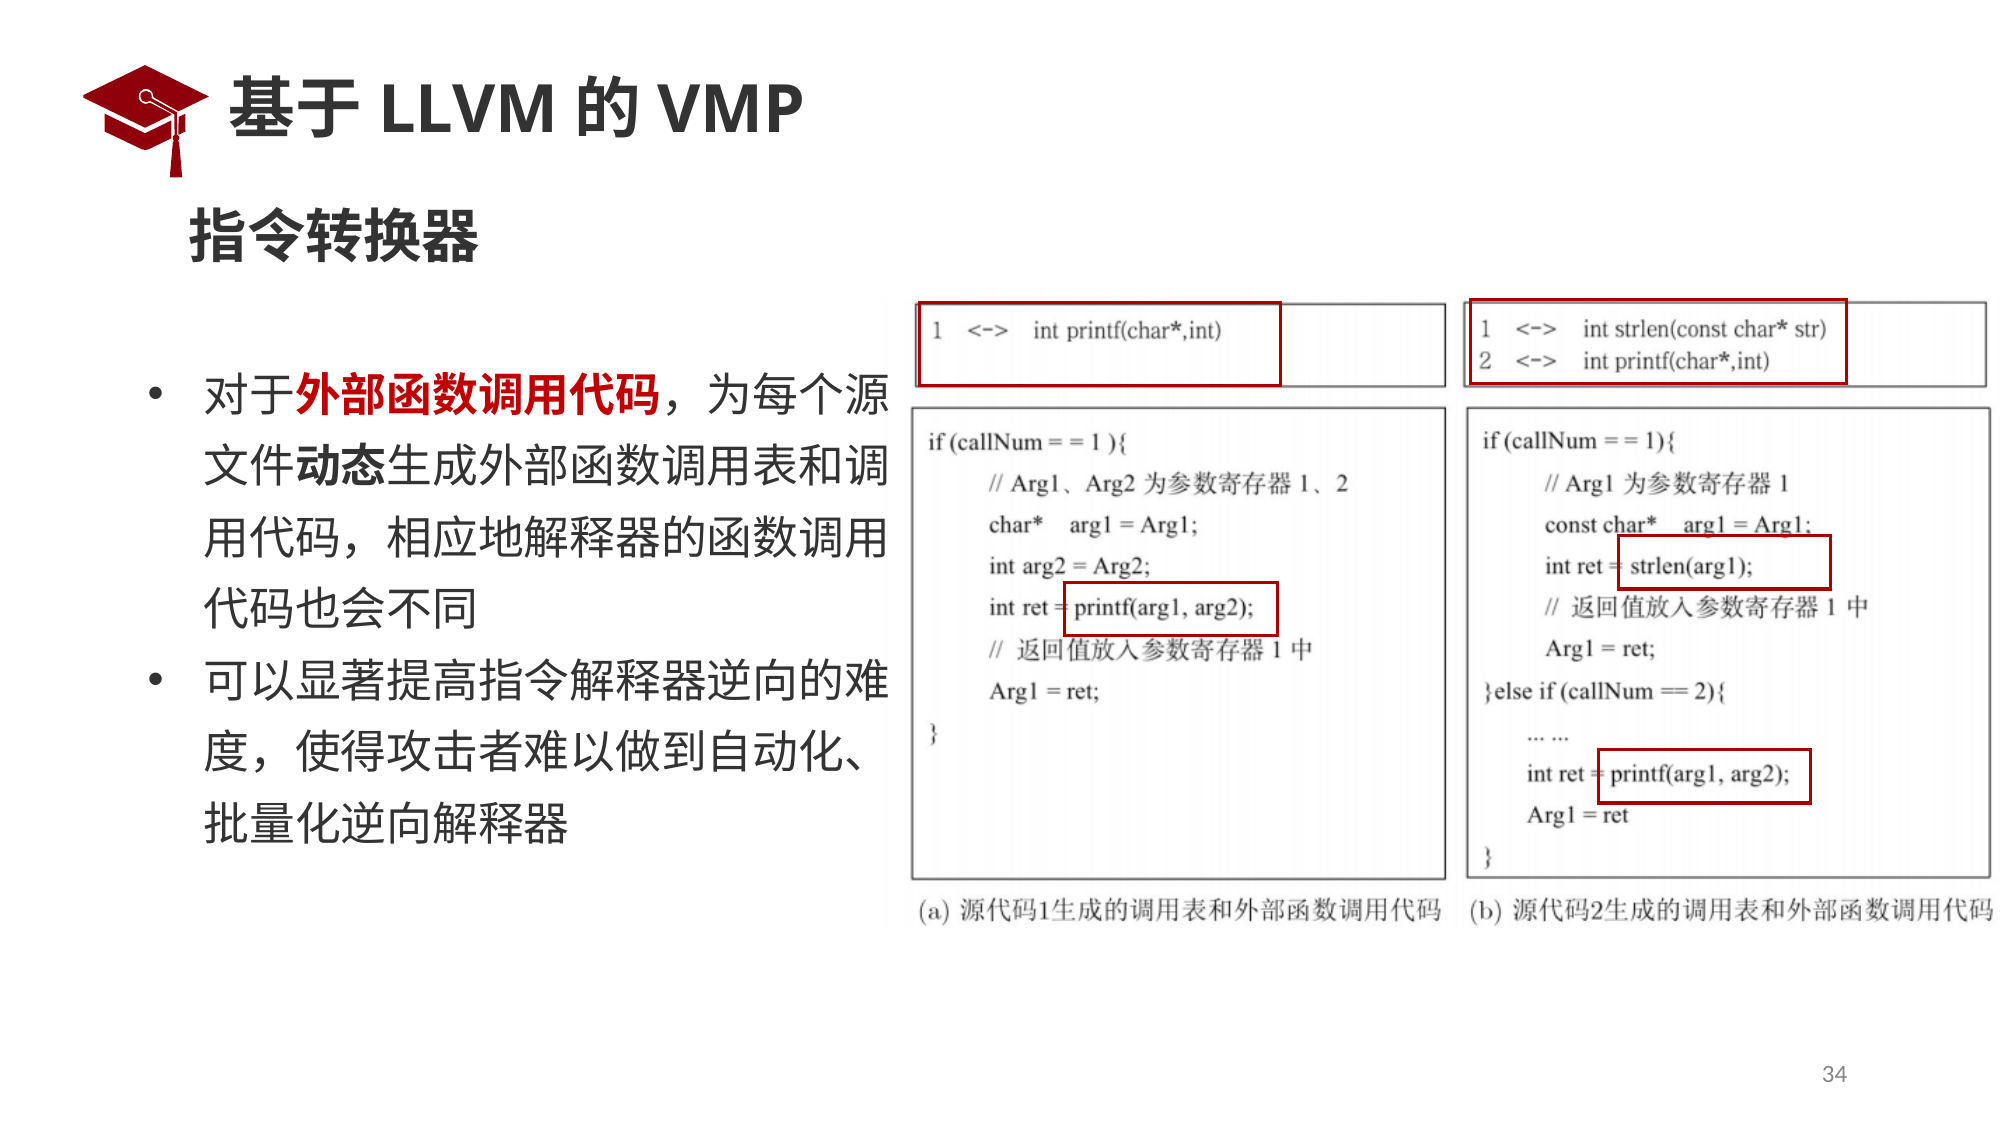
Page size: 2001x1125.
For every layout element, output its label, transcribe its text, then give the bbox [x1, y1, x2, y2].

slide_number 34 [1412, 1042, 1863, 1103]
text_box 对于外部函数调用代码，为每个源文件动态生成外部函数调用表和调用代码，相应地解释器的函数调用代码也会不同 可以显著提高指令解释器逆向的难度，使得攻击者难以做到自动化、批量化逆向解释器 [132, 341, 866, 857]
title 基于LLVM的VMP [213, 55, 1077, 168]
picture [866, 269, 2000, 938]
text_box 指令转换器 [174, 191, 691, 277]
